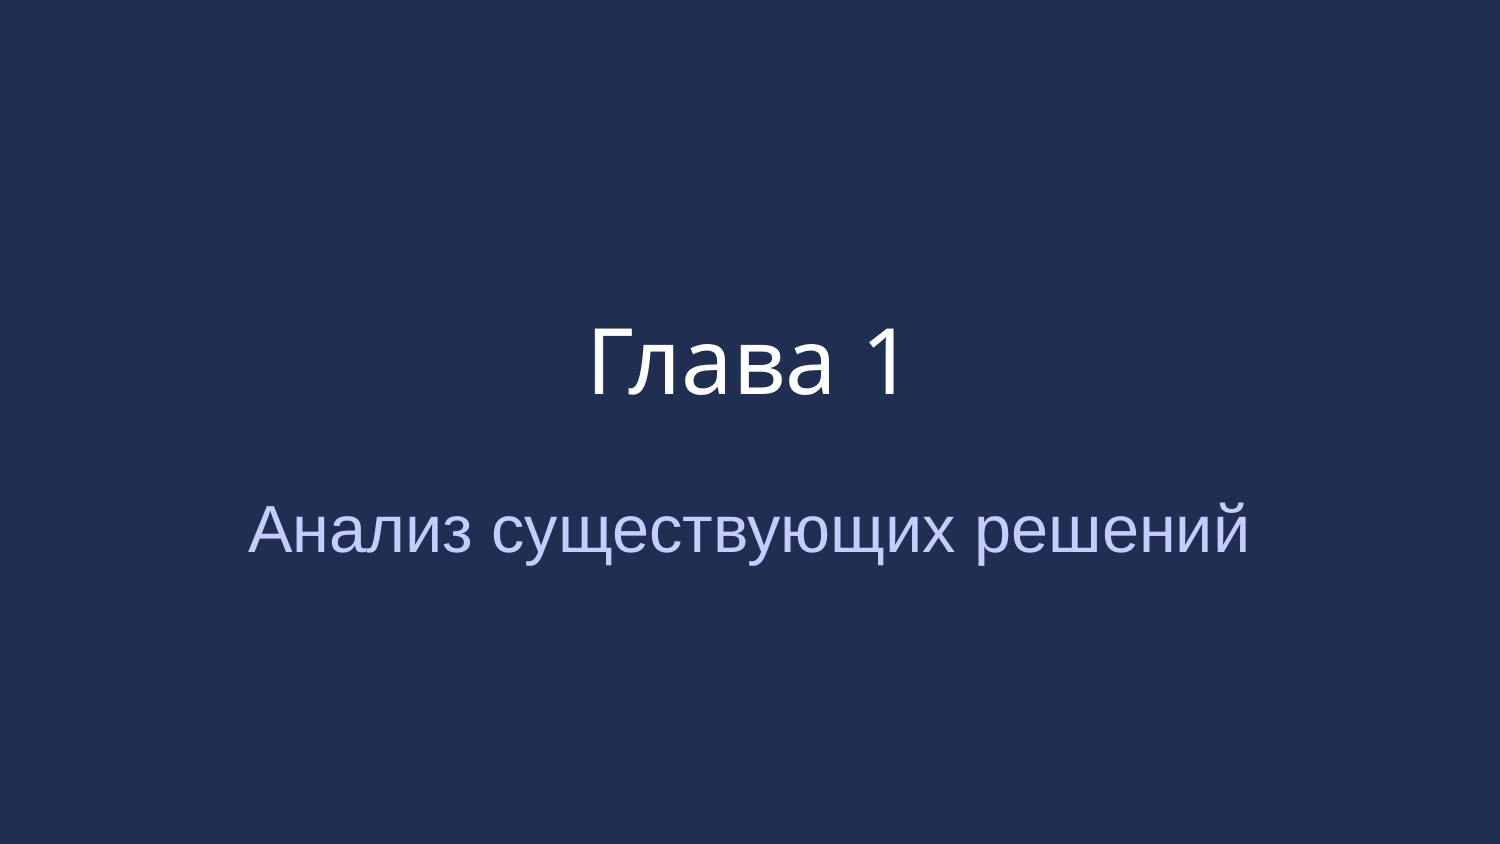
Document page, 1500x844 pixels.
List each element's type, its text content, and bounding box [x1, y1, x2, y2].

subtitle Анализ существующих решений [100, 478, 1400, 694]
title Глава 1 [100, 295, 1400, 477]
